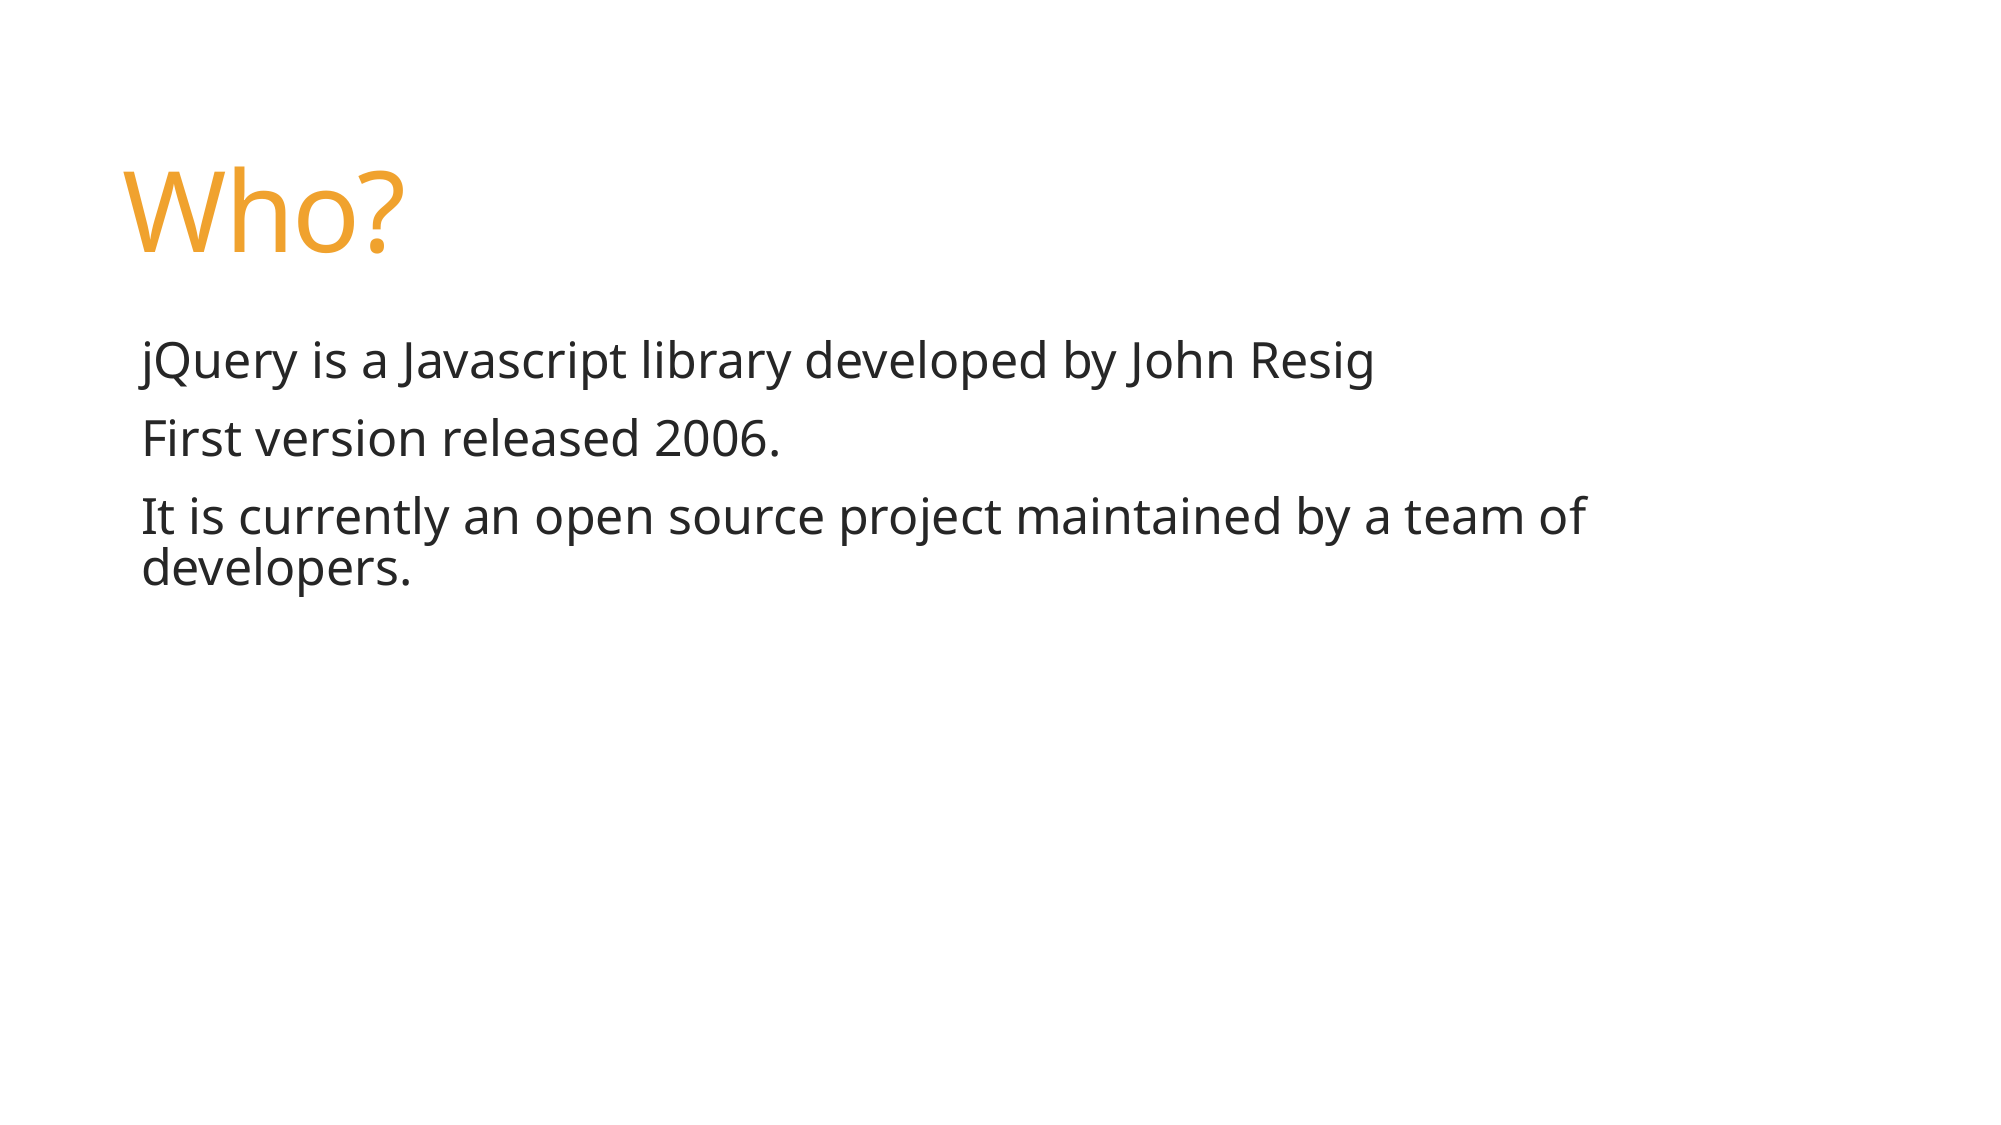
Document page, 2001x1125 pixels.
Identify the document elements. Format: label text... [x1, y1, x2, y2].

list jQuery is a Javascript library developed by John Resig First version released 2006. It is currently an open source project maintained by a team of developers. [111, 329, 1876, 948]
title Who? [107, 81, 1875, 354]
